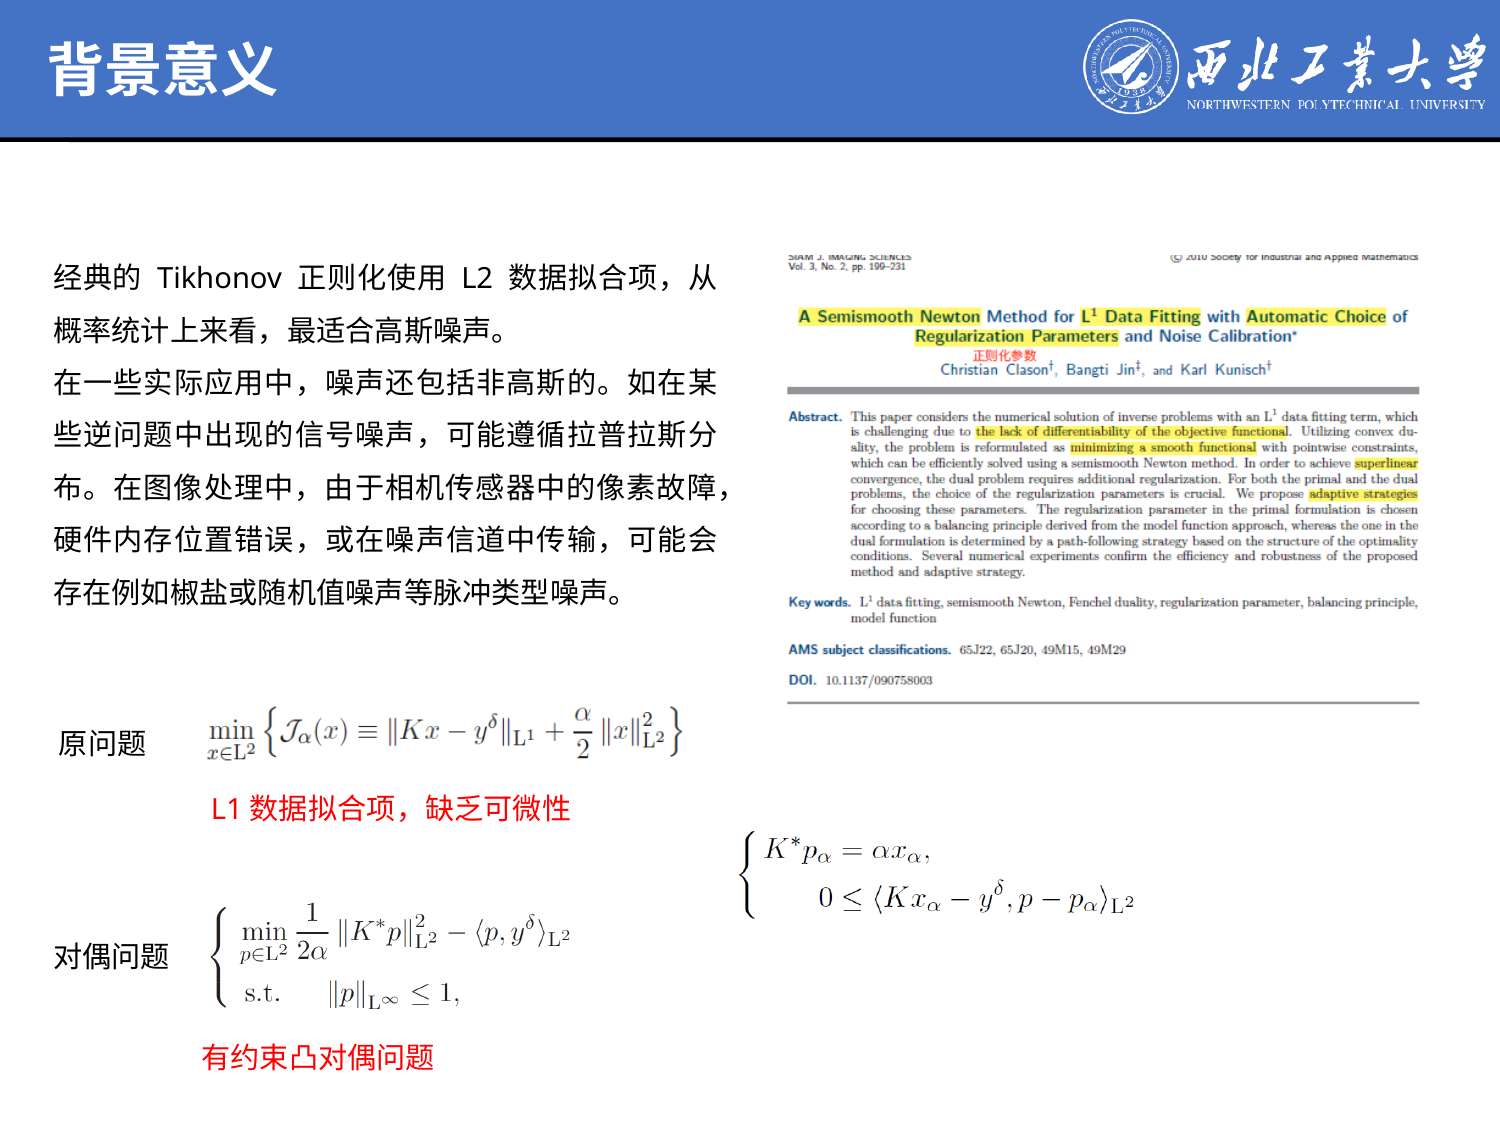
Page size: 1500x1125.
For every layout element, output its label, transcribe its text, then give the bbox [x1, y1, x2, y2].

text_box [37, 697, 687, 1083]
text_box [0, 0, 1500, 139]
picture [767, 255, 1446, 708]
picture [699, 808, 1151, 935]
text_box 经典的 Tikhonov 正则化使用 L2 数据拟合项，从概率统计上来看，最适合高斯噪声。 在一些实际应用中，噪声还包括非高斯的。如在某些逆问题中出现的信号噪声，可能遵循拉普拉斯分布。在图像处理中，由于相机传感器中的像素故障，硬件内存位置错误，或在噪声信道中传输，可能会存在例如椒盐或随机值噪声等脉冲类型噪声。 [38, 199, 733, 617]
